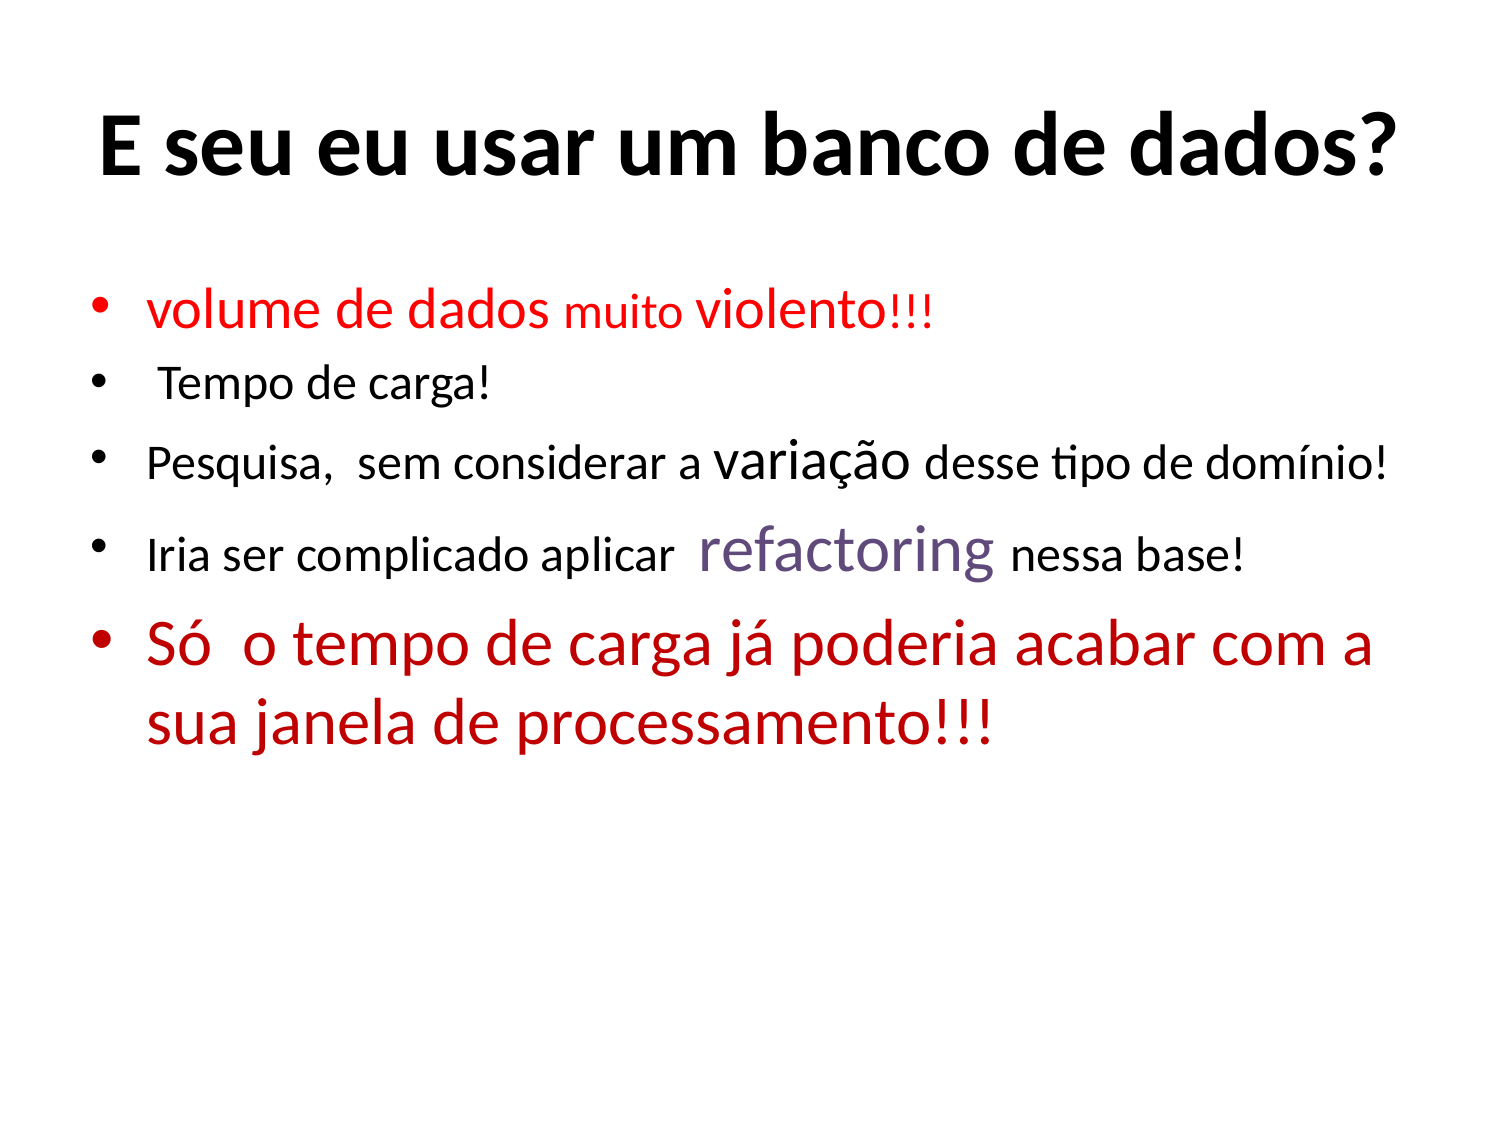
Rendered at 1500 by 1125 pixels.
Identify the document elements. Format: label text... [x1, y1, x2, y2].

list volume de dados muito violento!!! Tempo de carga! Pesquisa, sem considerar a variação desse tipo de domínio! Iria ser complicado aplicar refactoring nessa base! Só o tempo de carga já poderia acabar com a sua janela de processamento!!! [75, 262, 1425, 844]
title E seu eu usar um banco de dados? [75, 45, 1425, 233]
